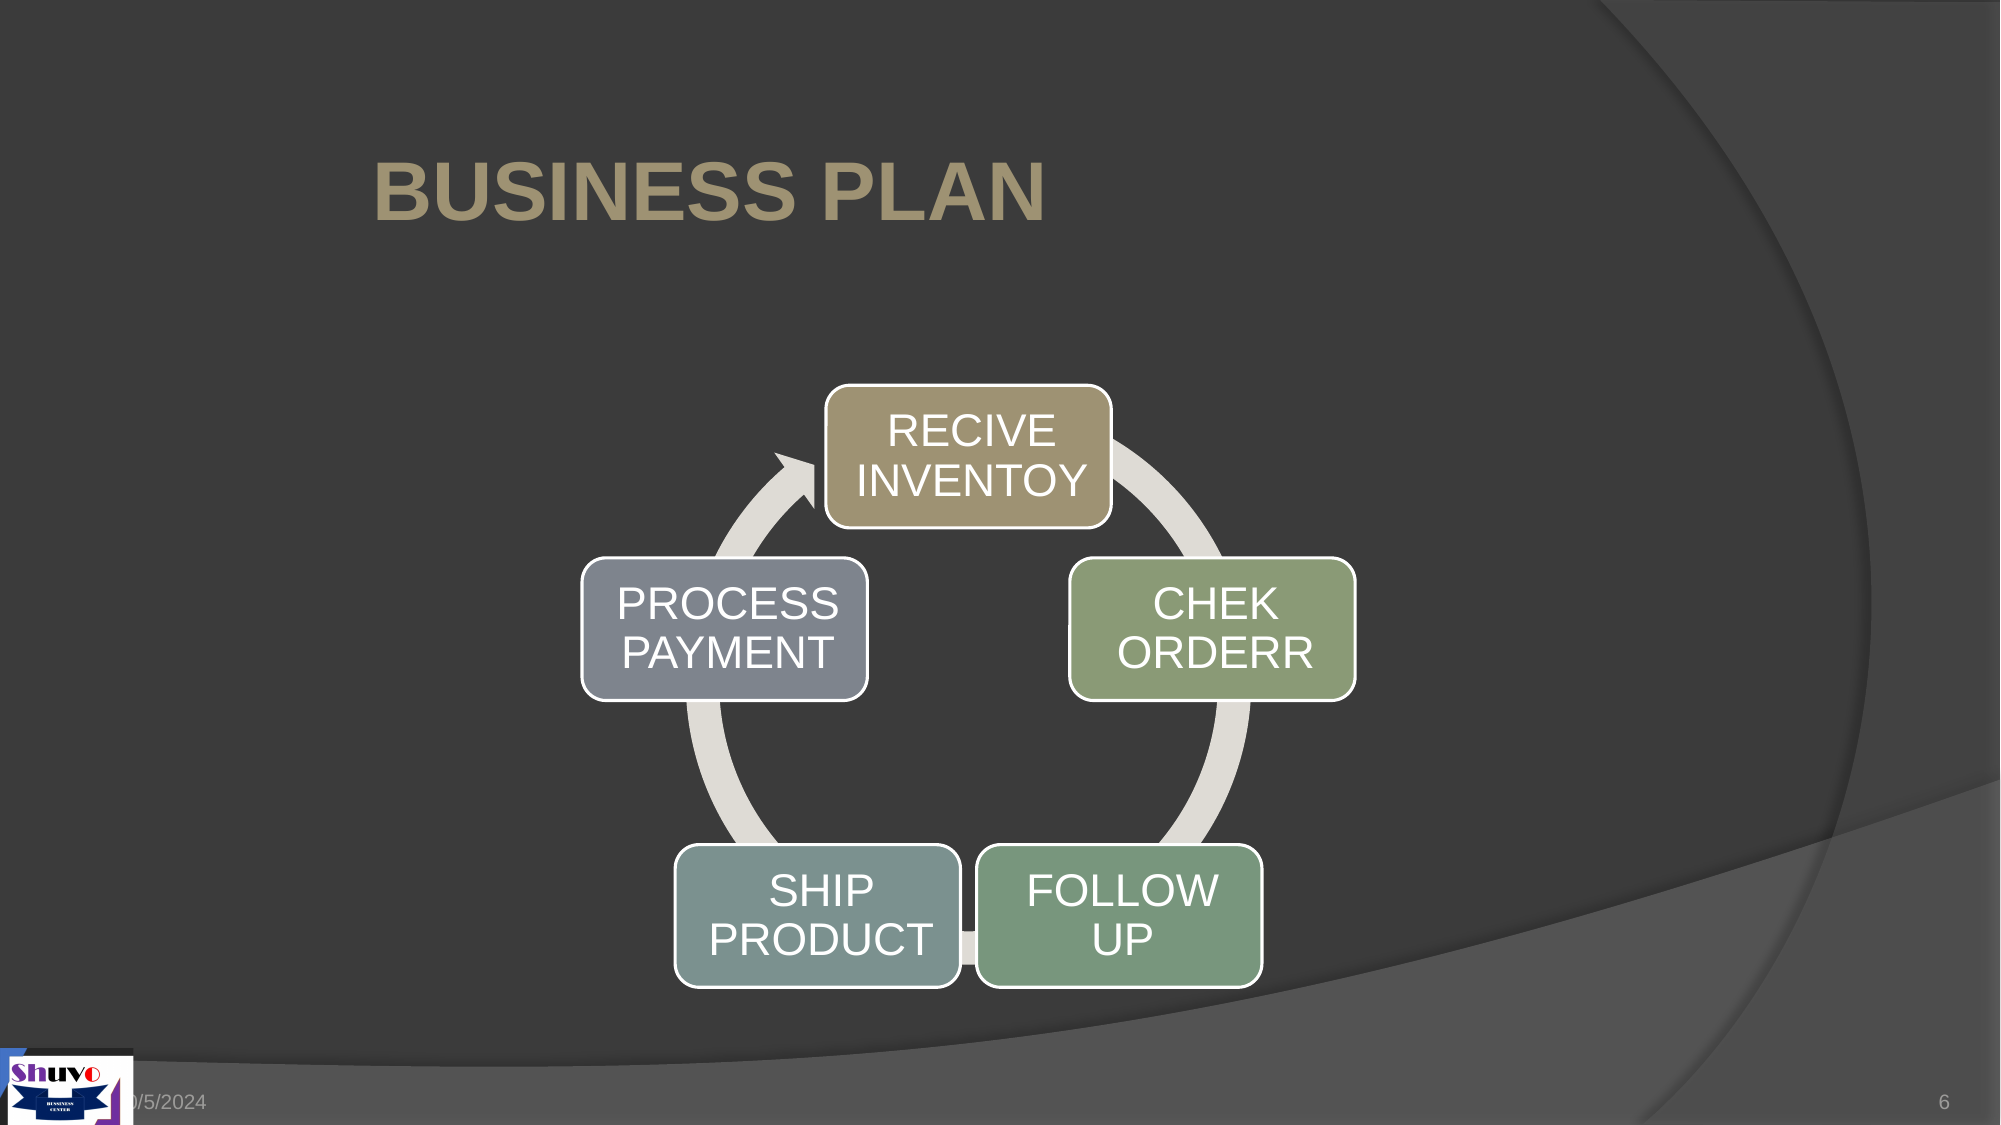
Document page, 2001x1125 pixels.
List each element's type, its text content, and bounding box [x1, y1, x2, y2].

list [189, 380, 1748, 988]
footer [0, 1048, 134, 1125]
slide_number 6 [1783, 1053, 1950, 1114]
text_box BUSINESS PLAN [225, 129, 1195, 245]
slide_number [134, 1053, 567, 1114]
